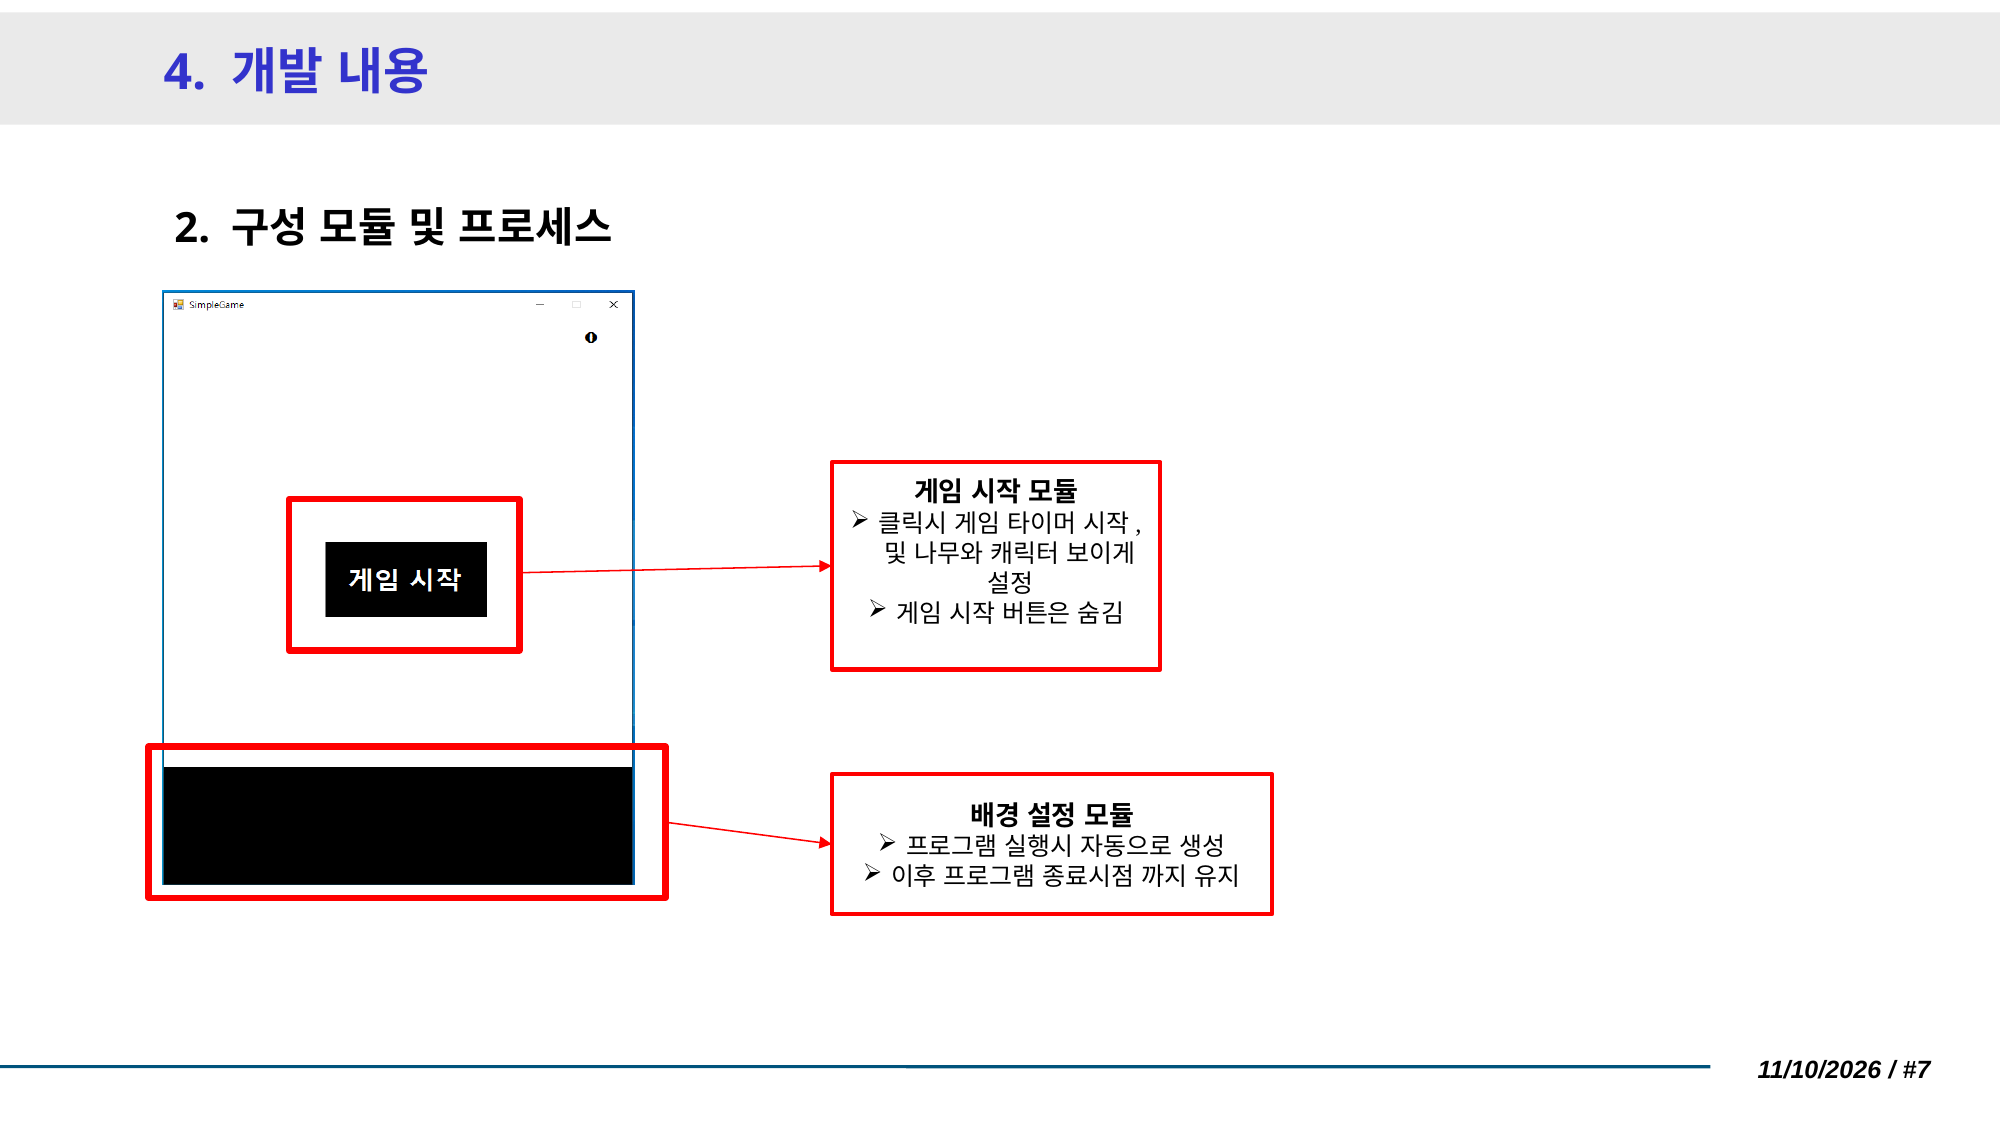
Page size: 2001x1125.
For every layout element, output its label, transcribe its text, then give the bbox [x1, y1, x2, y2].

list 2. 구성 모듈 및 프로세스 [148, 193, 1896, 1019]
picture [162, 289, 635, 886]
text_box 배경 설정 모듈 프로그램 실행시 자동으로 생성 이후 프로그램 종료시점 까지 유지 [830, 772, 1274, 916]
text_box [519, 565, 832, 573]
title 4. 개발 내용 [148, 24, 1934, 114]
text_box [665, 821, 832, 845]
text_box 게임 시작 모듈 클릭시 게임 타이머 시작, 및 나무와 캐릭터 보이게 설정 게임 시작 버튼은 숨김 [830, 460, 1162, 672]
text_box [146, 744, 668, 900]
